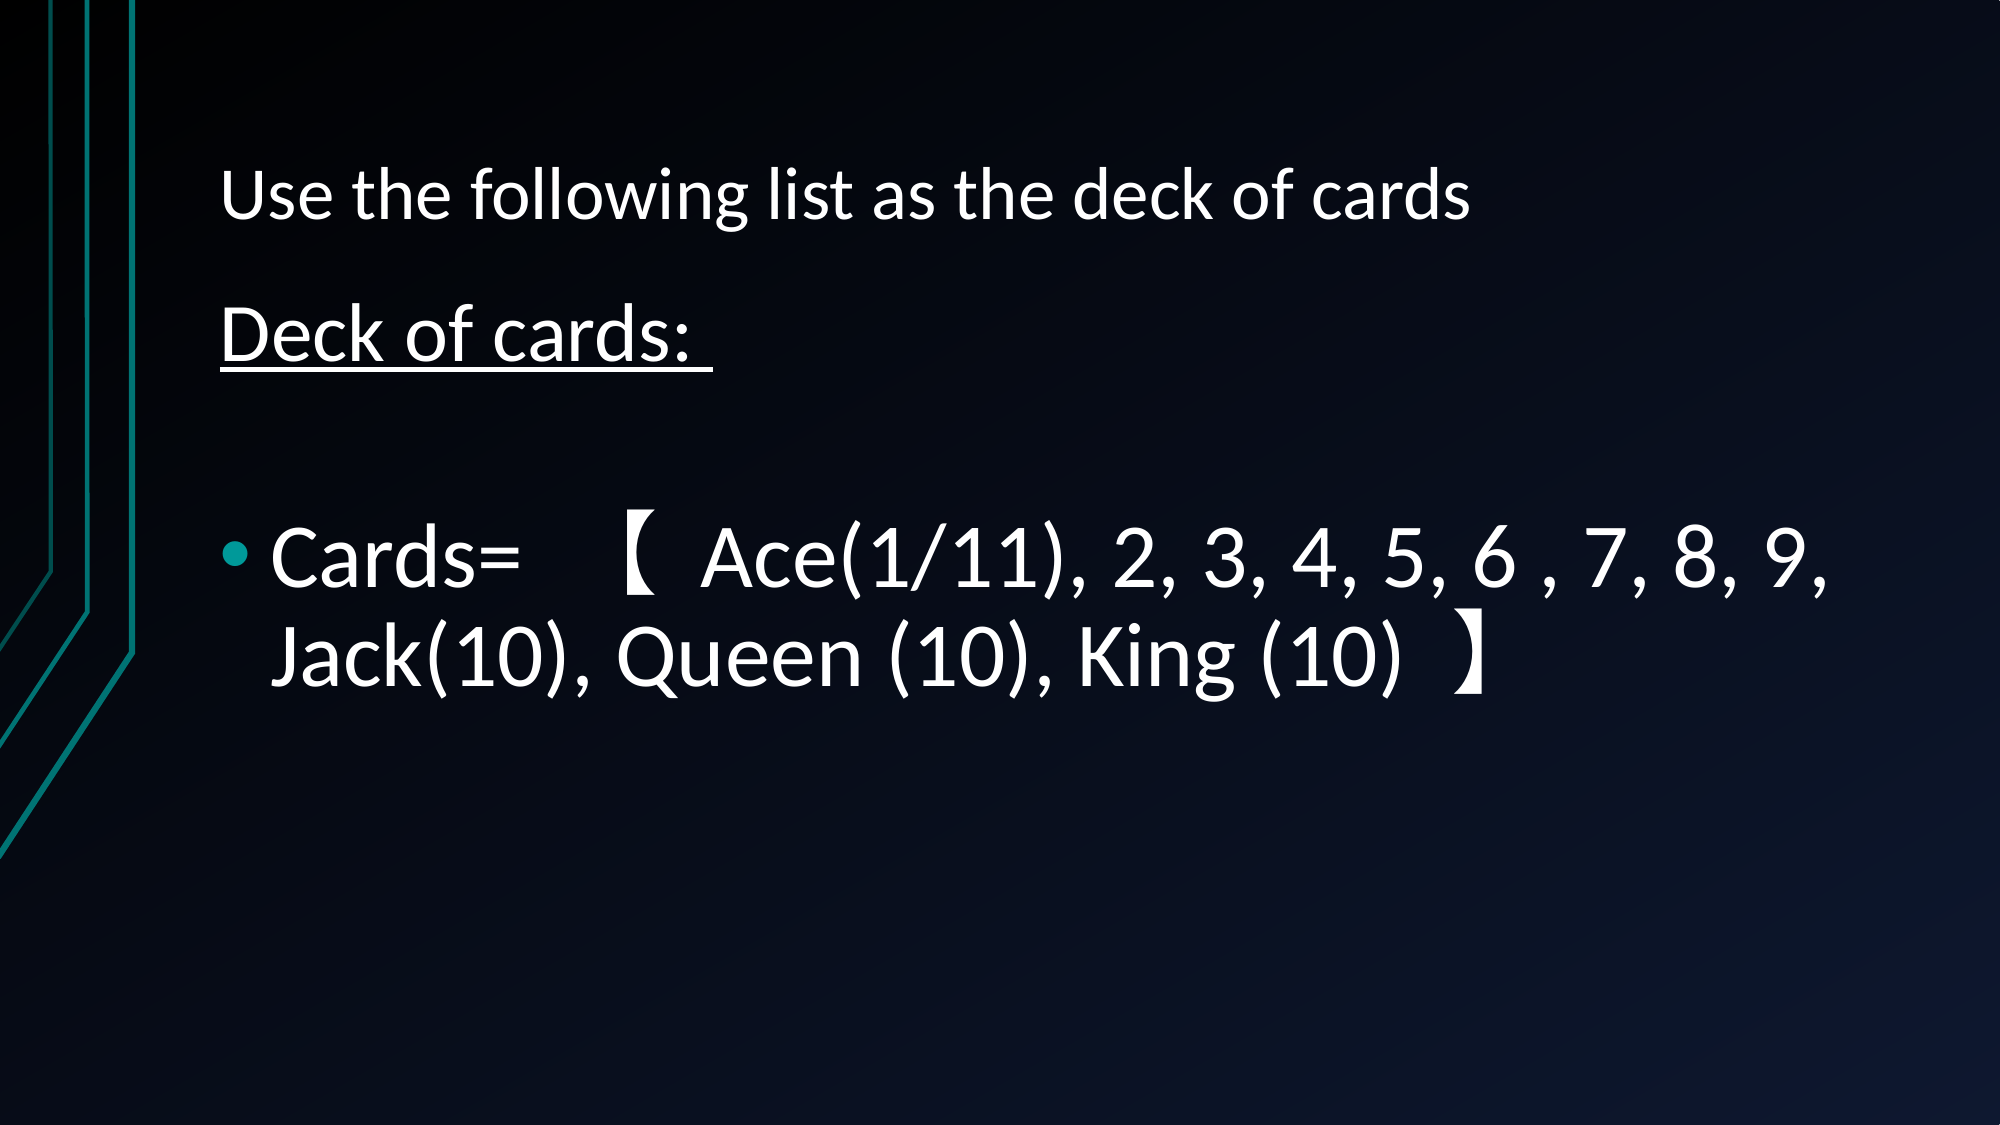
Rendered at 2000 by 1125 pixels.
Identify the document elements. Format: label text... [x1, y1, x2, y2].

title Use the following list as the deck of cards [199, 45, 1900, 246]
list Deck of cards: Cards= 【 Ace(1/11), 2, 3, 4, 5, 6 , 7, 8, 9, Jack(10), Queen (10), King (10) 】 [199, 279, 1900, 1012]
